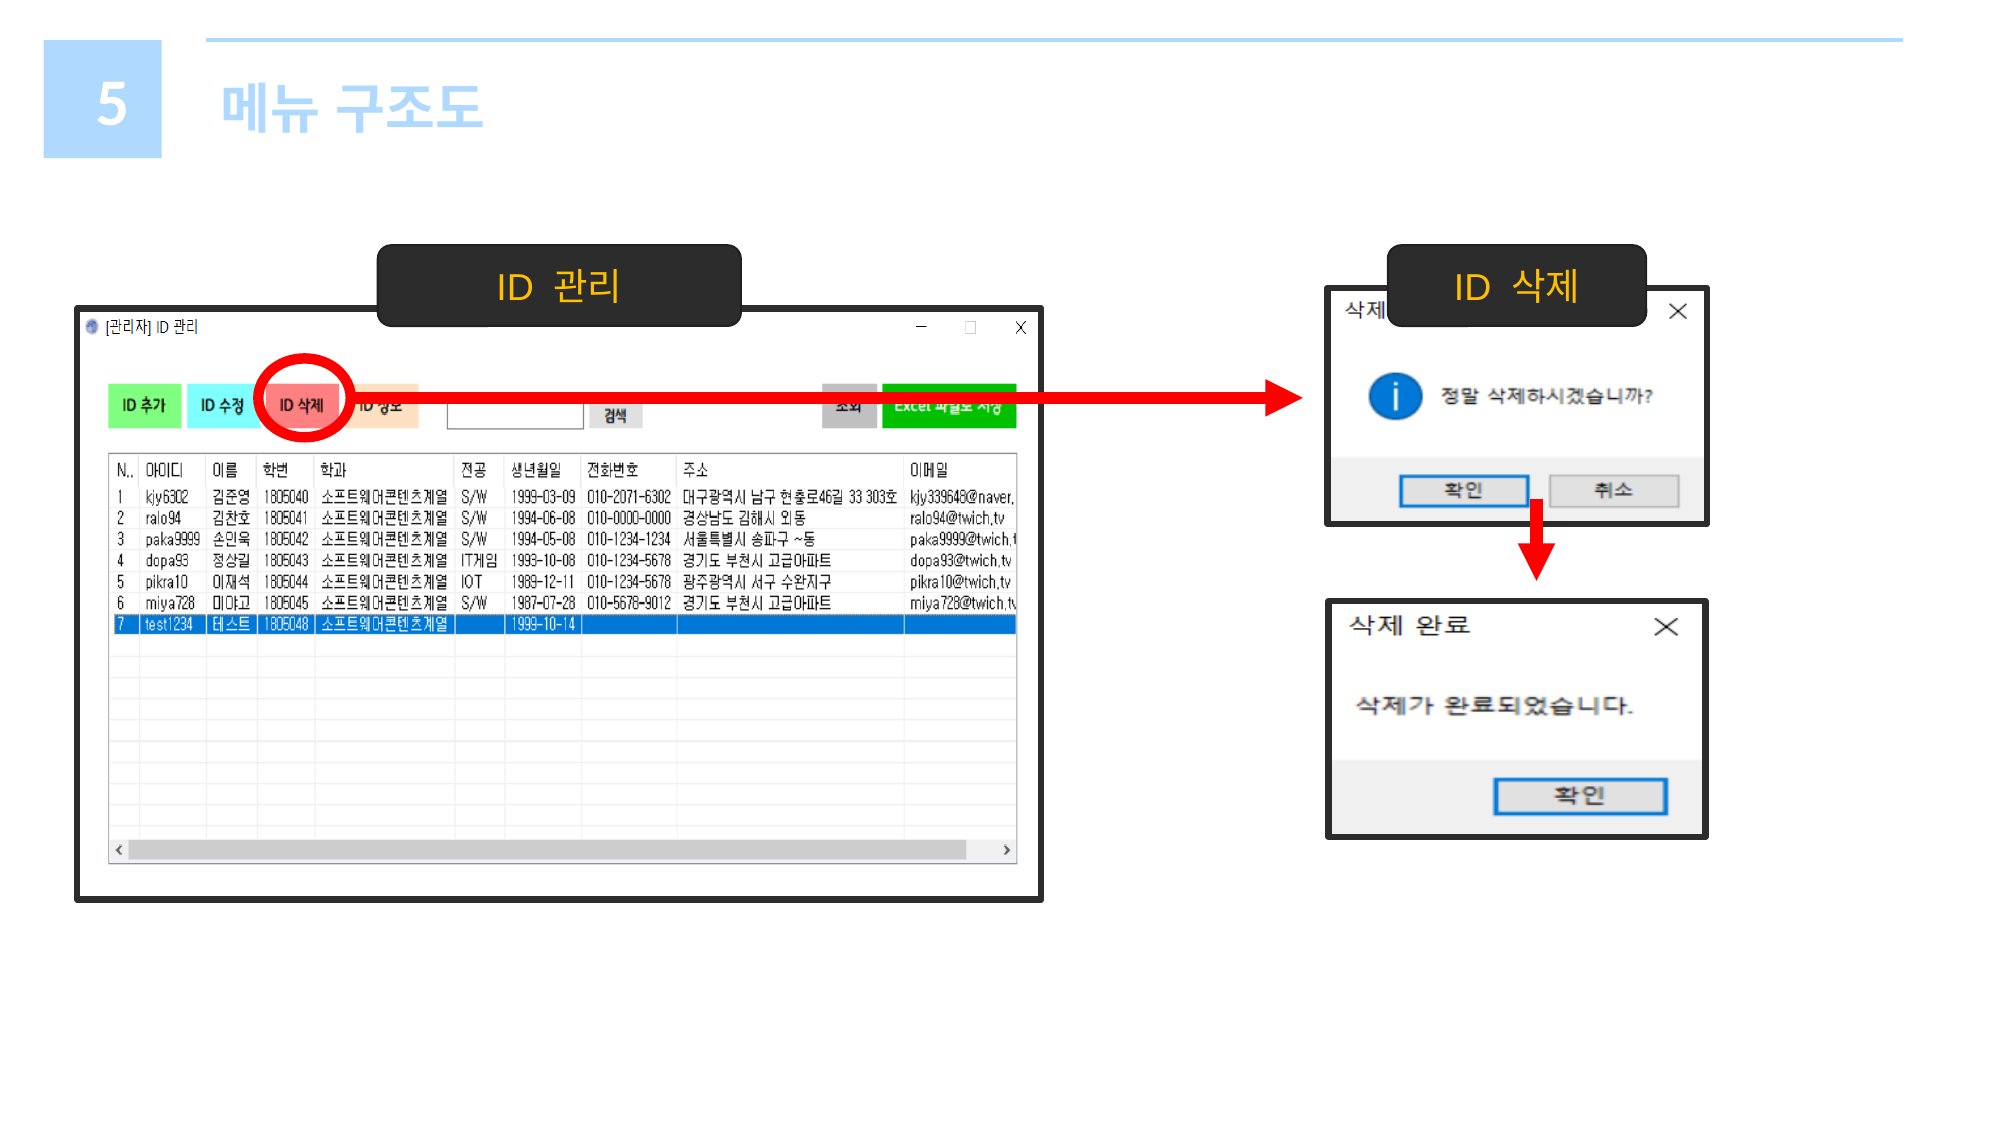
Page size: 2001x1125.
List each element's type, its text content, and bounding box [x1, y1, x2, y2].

text_box [42, 39, 163, 159]
picture [1331, 604, 1703, 835]
picture [80, 311, 1039, 897]
text_box ID 관리 [376, 244, 742, 311]
text_box ID 삭제 [1386, 244, 1648, 290]
text_box 메뉴 구조도 [205, 66, 761, 147]
picture [1330, 290, 1704, 521]
text_box 5 [80, 51, 124, 146]
